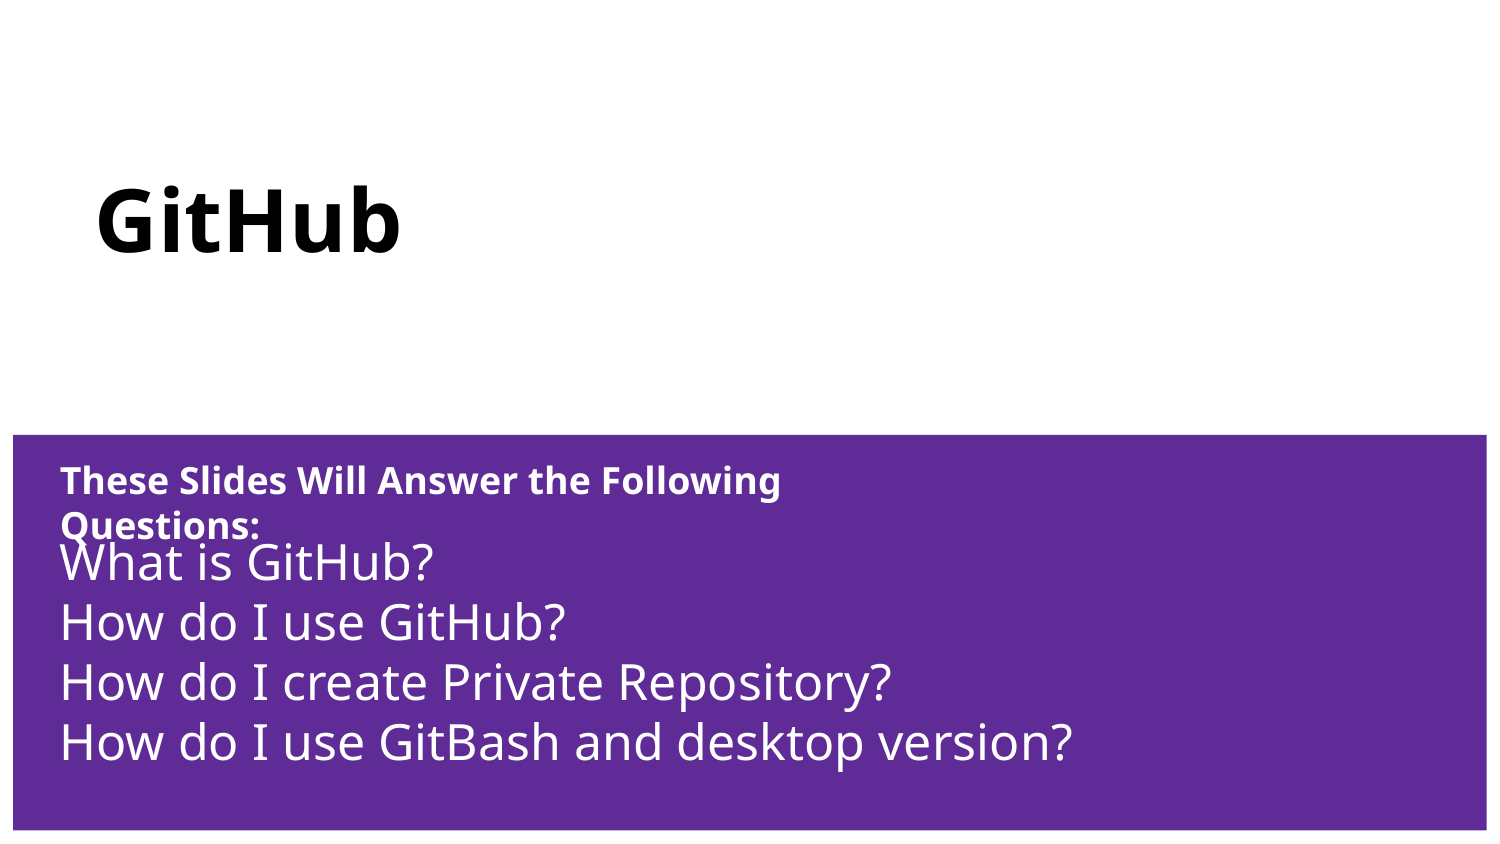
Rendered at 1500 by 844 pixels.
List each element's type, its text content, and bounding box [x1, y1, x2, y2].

subtitle What is GitHub? How do I use GitHub? How do I create Private Repository? How do I use GitBash and desktop version? [44, 515, 1388, 657]
text_box These Slides Will Answer the Following Questions: [44, 442, 919, 533]
title GitHub [79, 43, 1423, 286]
